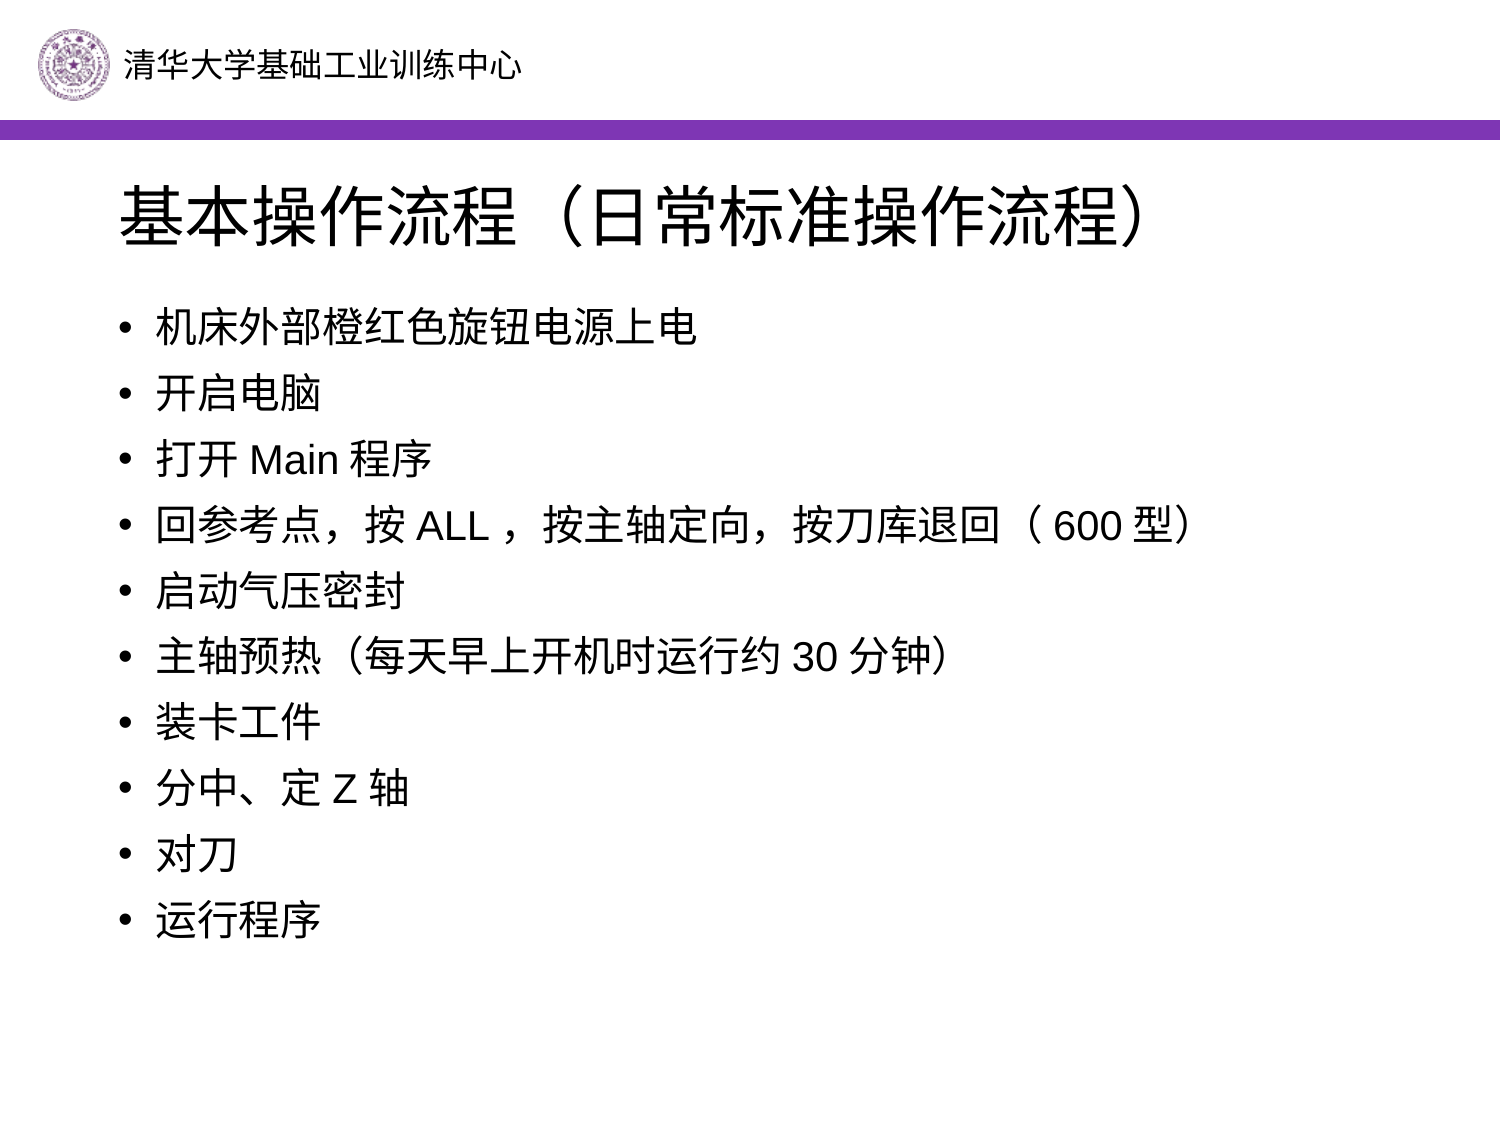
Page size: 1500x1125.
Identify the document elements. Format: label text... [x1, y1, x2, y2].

title 基本操作流程（日常标准操作流程） [103, 139, 1397, 299]
list 机床外部橙红色旋钮电源上电 开启电脑 打开Main程序 回参考点，按ALL，按主轴定向，按刀库退回（600型） 启动气压密封 主轴预热（每天早上开机时运行约30分钟） 装卡工件 分中、定Z轴 对刀 运行程序 [103, 299, 1397, 1014]
picture [38, 29, 110, 101]
